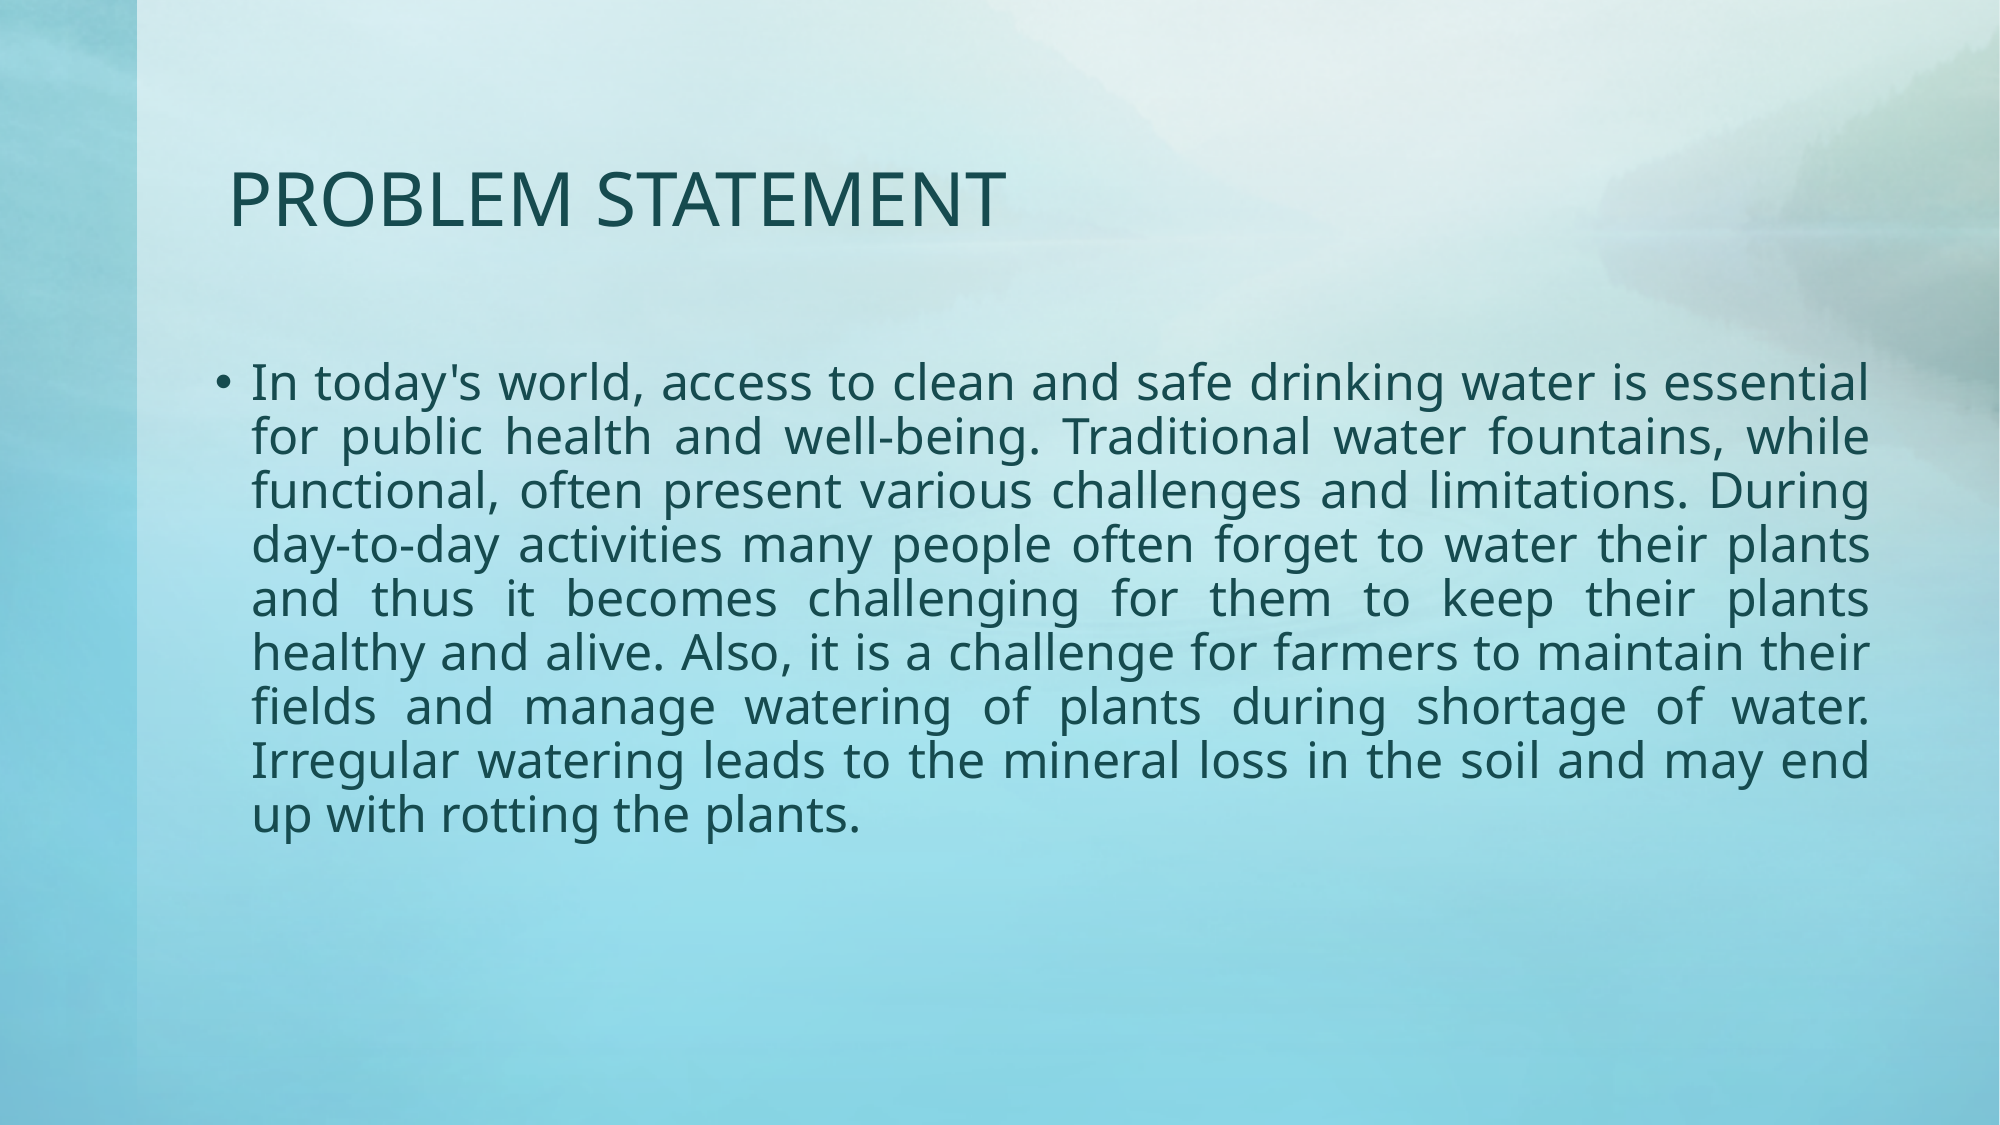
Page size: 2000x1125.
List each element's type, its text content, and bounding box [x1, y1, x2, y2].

picture [0, 0, 2000, 1125]
list In today's world, access to clean and safe drinking water is essential for public health and well-being. Traditional water fountains, while functional, often present various challenges and limitations. During day-to-day activities many people often forget to water their plants and thus it becomes challenging for them to keep their plants healthy and alive. Also, it is a challenge for farmers to maintain their fields and manage watering of plants during shortage of water. Irregular watering leads to the mineral loss in the soil and may end up with rotting the plants. [199, 350, 1888, 1088]
title PROBLEM STATEMENT [212, 62, 1788, 250]
